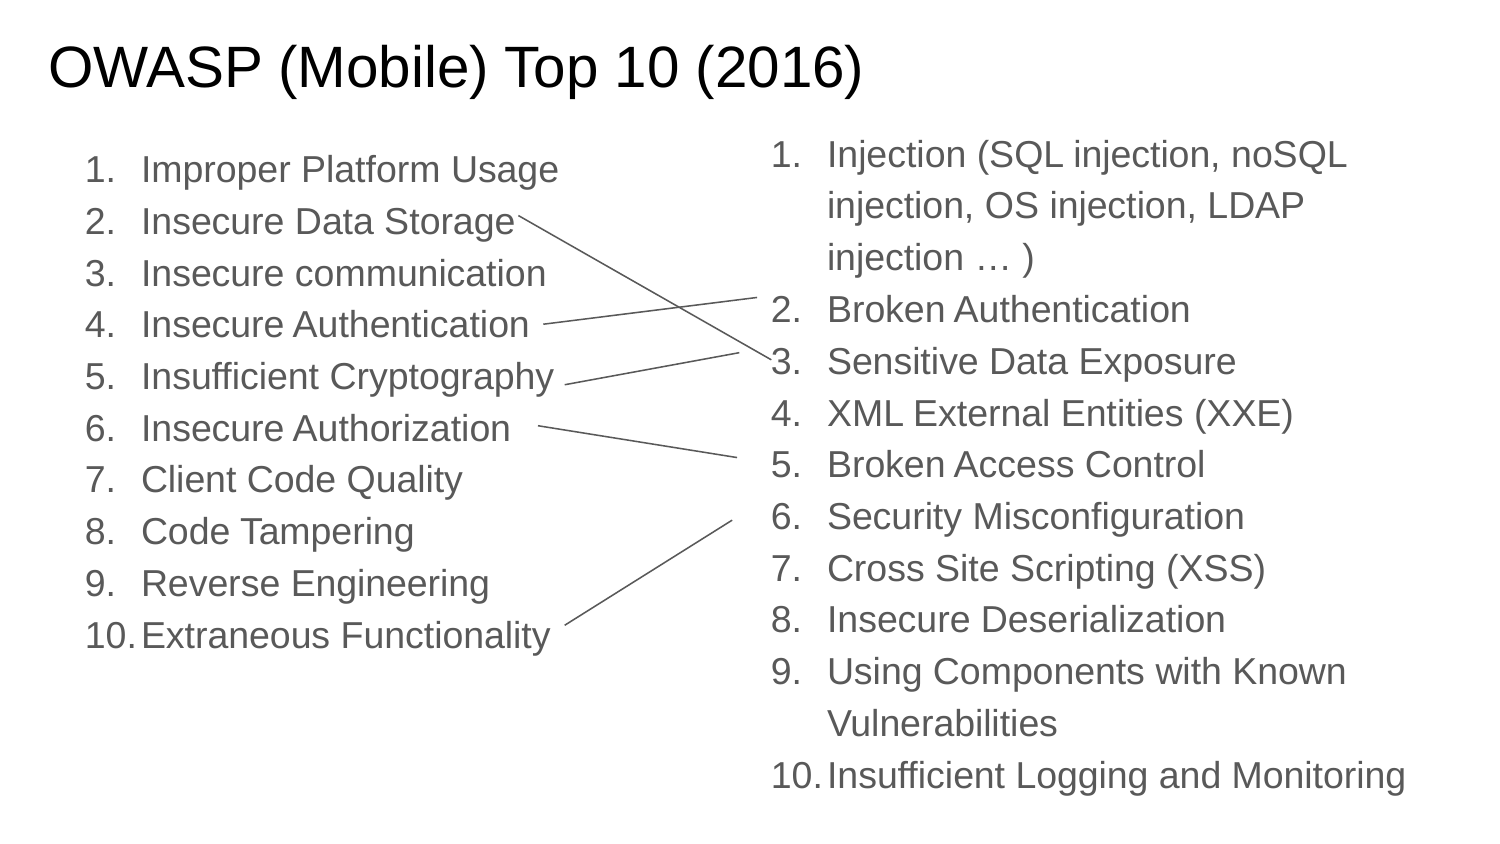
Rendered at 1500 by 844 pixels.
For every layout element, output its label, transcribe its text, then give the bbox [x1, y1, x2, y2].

title OWASP (Mobile) Top 10 (2016) [33, 14, 1432, 109]
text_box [564, 519, 733, 626]
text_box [537, 425, 738, 458]
list Improper Platform Usage Insecure Data Storage Insecure communication Insecure Authentication Insufficient Cryptography Insecure Authorization Client Code Quality Code Tampering Reverse Engineering Extraneous Functionality [51, 123, 1449, 830]
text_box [543, 297, 758, 325]
list Injection (SQL injection, noSQL injection, OS injection, LDAP injection … ) Broken Authentication Sensitive Data Exposure XML External Entities (XXE) Broken Access Control Security Misconfiguration Cross Site Scripting (XSS) Insecure Deserialization Using Components with Known Vulnerabilities Insufficient Logging and Monitoring [737, 108, 1449, 808]
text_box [564, 352, 740, 386]
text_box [518, 215, 772, 361]
